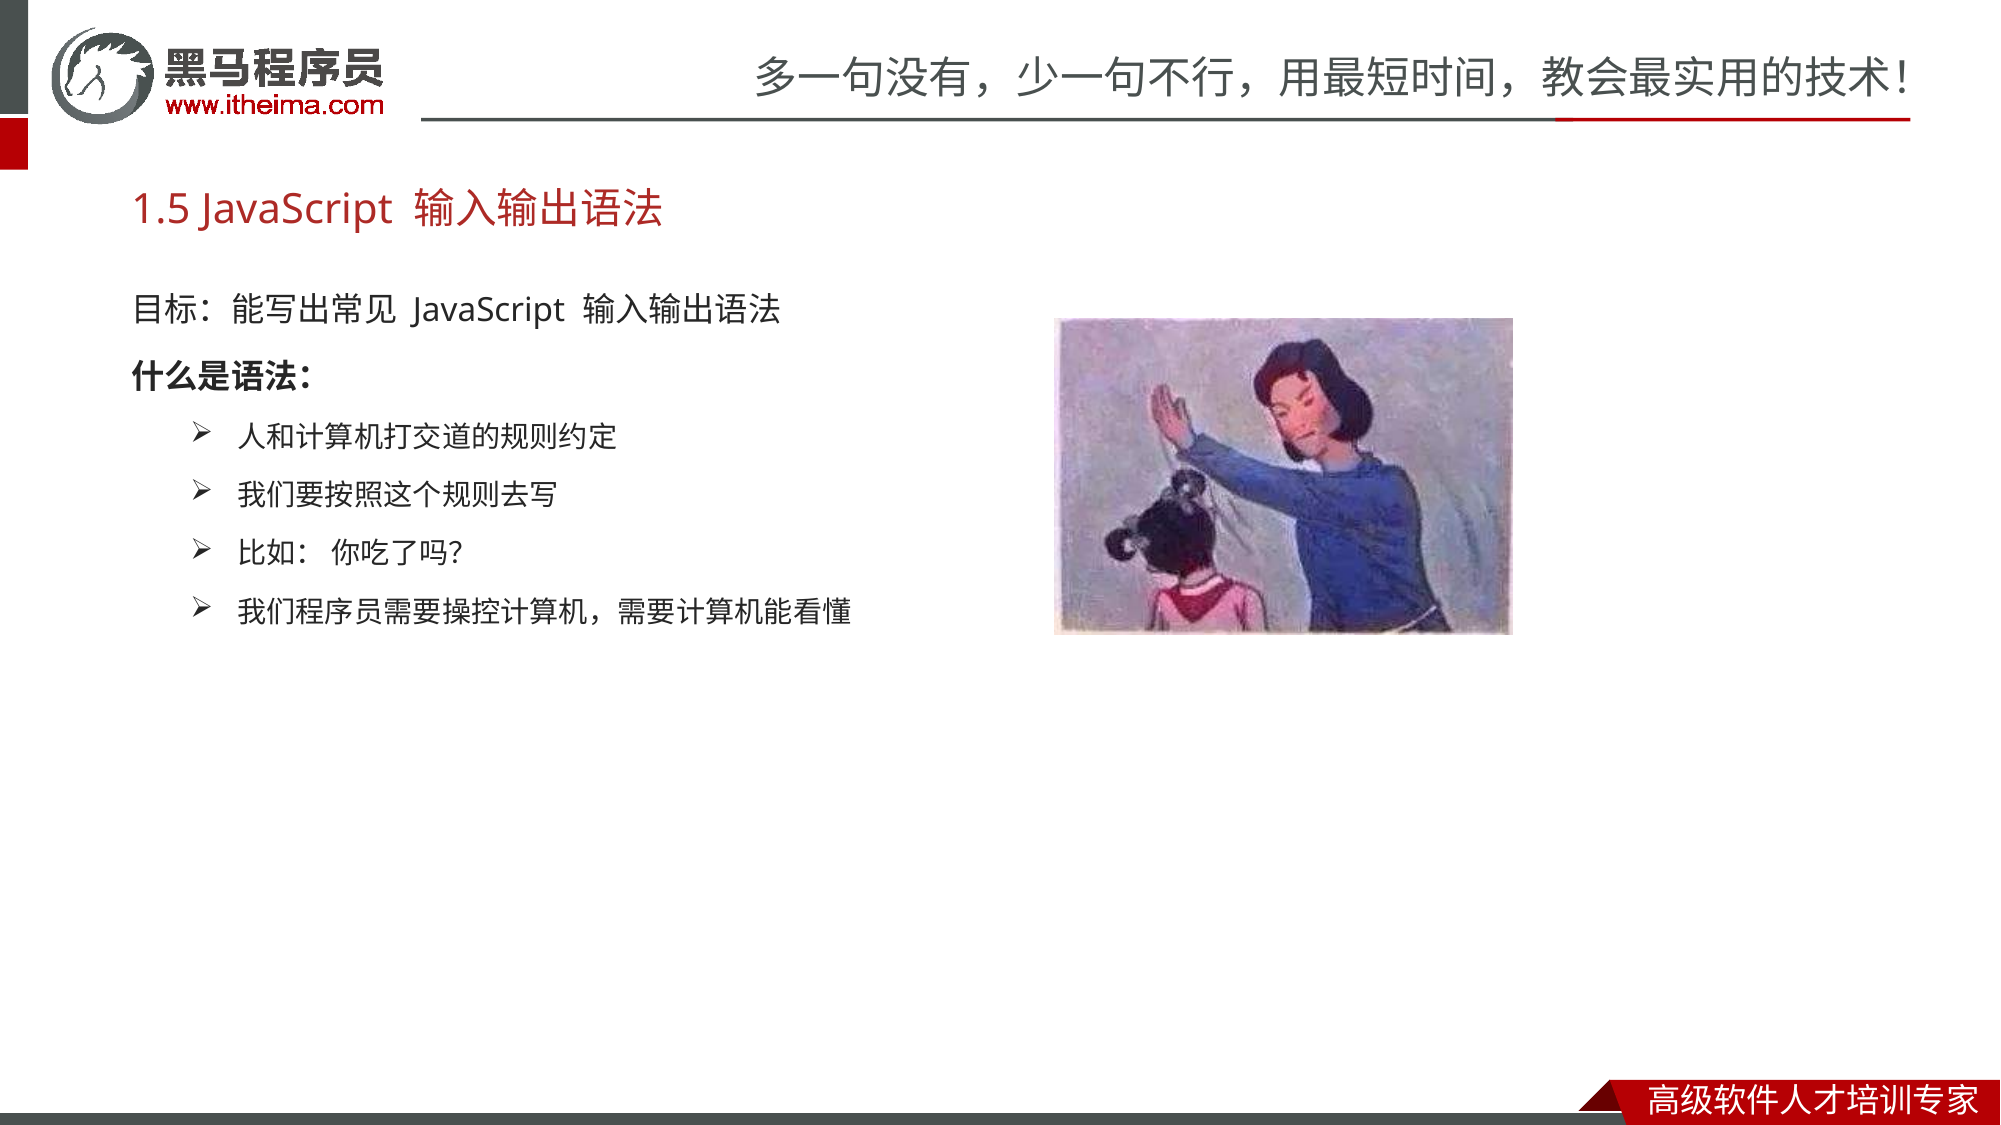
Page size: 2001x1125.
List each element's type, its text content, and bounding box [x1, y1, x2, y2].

picture [50, 26, 384, 125]
picture [1054, 318, 1513, 635]
title 1.5 JavaScript 输入输出语法 [116, 164, 1880, 250]
list 目标：能写出常见 JavaScript 输入输出语法 什么是语法： 人和计算机打交道的规则约定 我们要按照这个规则去写 比如： 你吃了吗？ 我们程序员需要操控计算机，需要计算机能看懂 [116, 261, 1876, 1008]
